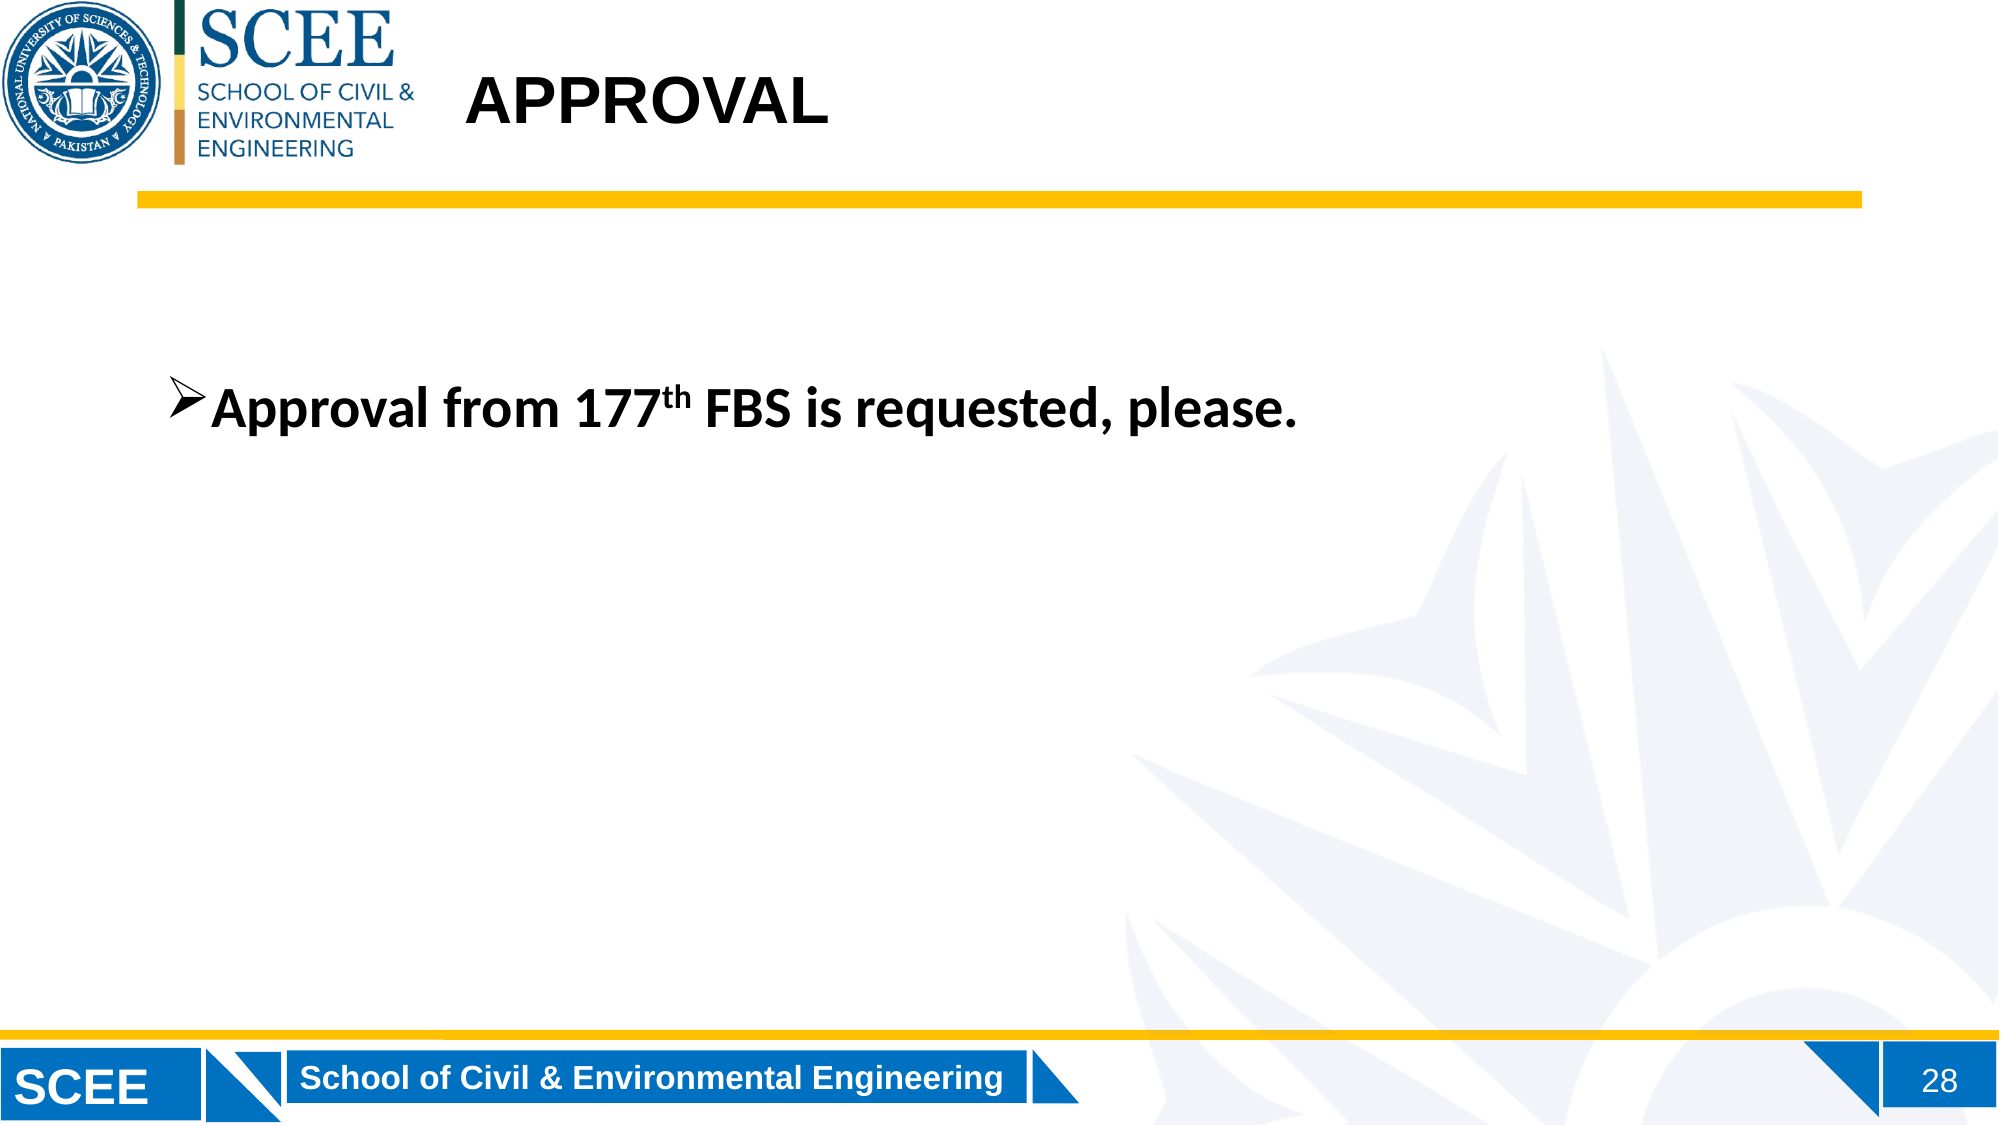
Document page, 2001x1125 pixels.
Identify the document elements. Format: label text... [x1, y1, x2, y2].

text_box APPROVAL [449, 49, 1988, 145]
text_box Approval from 177th FBS is requested, please. [150, 292, 1875, 667]
picture [0, 0, 429, 167]
